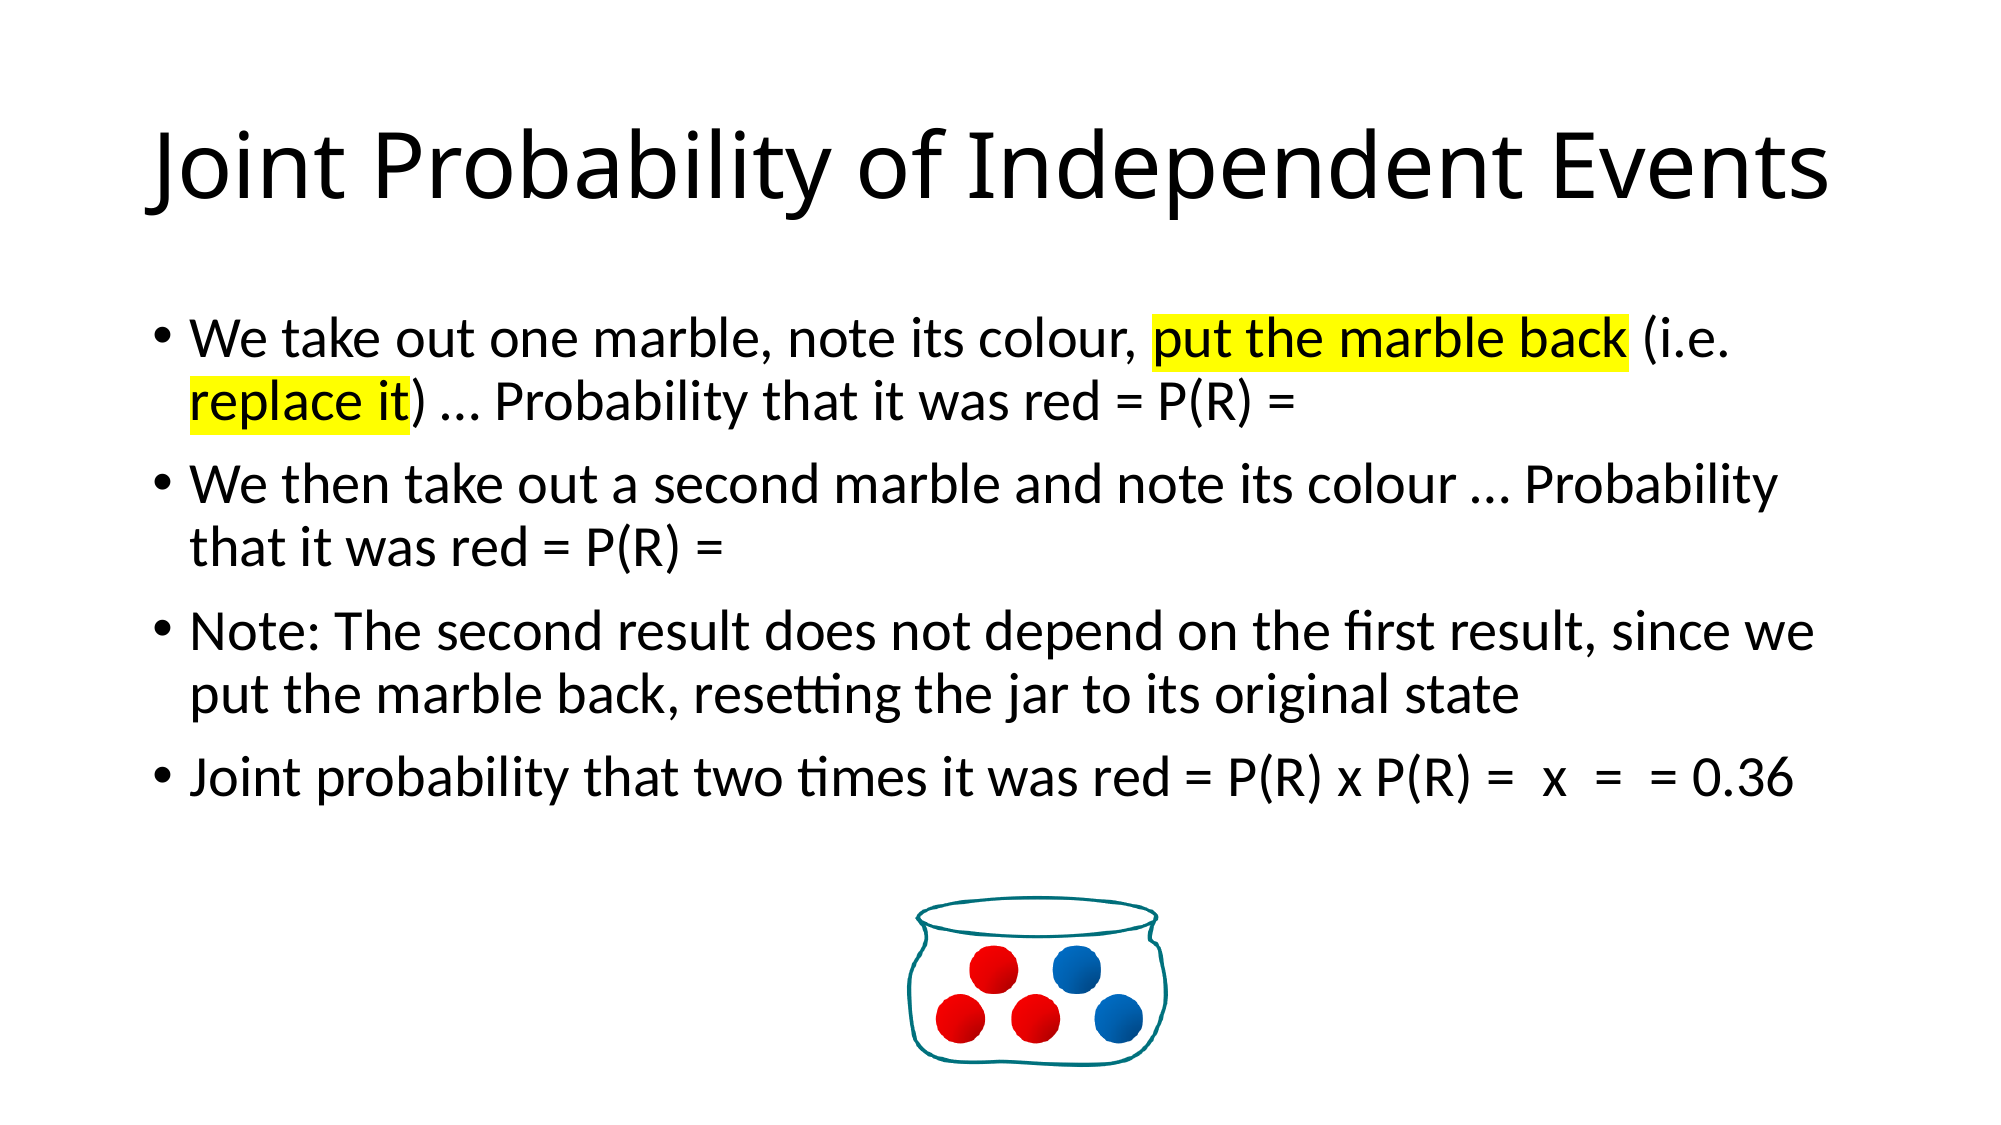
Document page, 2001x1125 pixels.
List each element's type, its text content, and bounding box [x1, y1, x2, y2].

picture [896, 873, 1174, 1078]
title Joint Probability of Independent Events [137, 59, 1863, 278]
